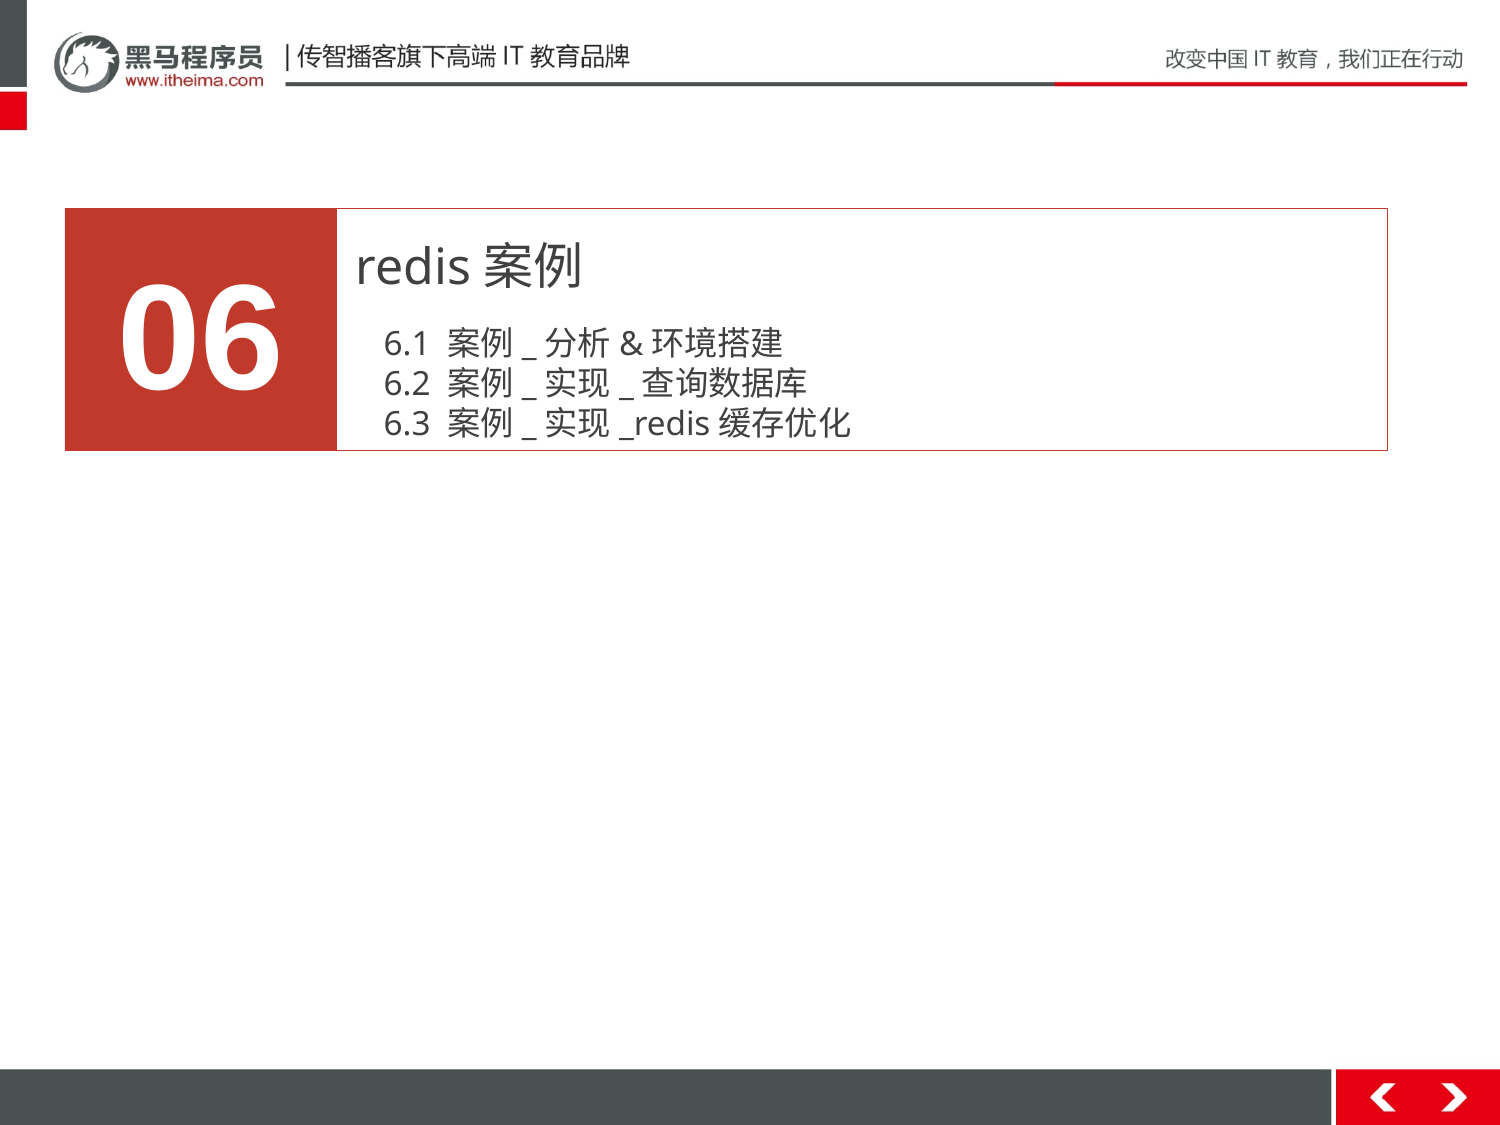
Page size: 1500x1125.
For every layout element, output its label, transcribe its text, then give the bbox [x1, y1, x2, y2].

picture [0, 0, 1500, 1125]
text_box 06 [63, 206, 339, 453]
text_box [339, 206, 1390, 453]
